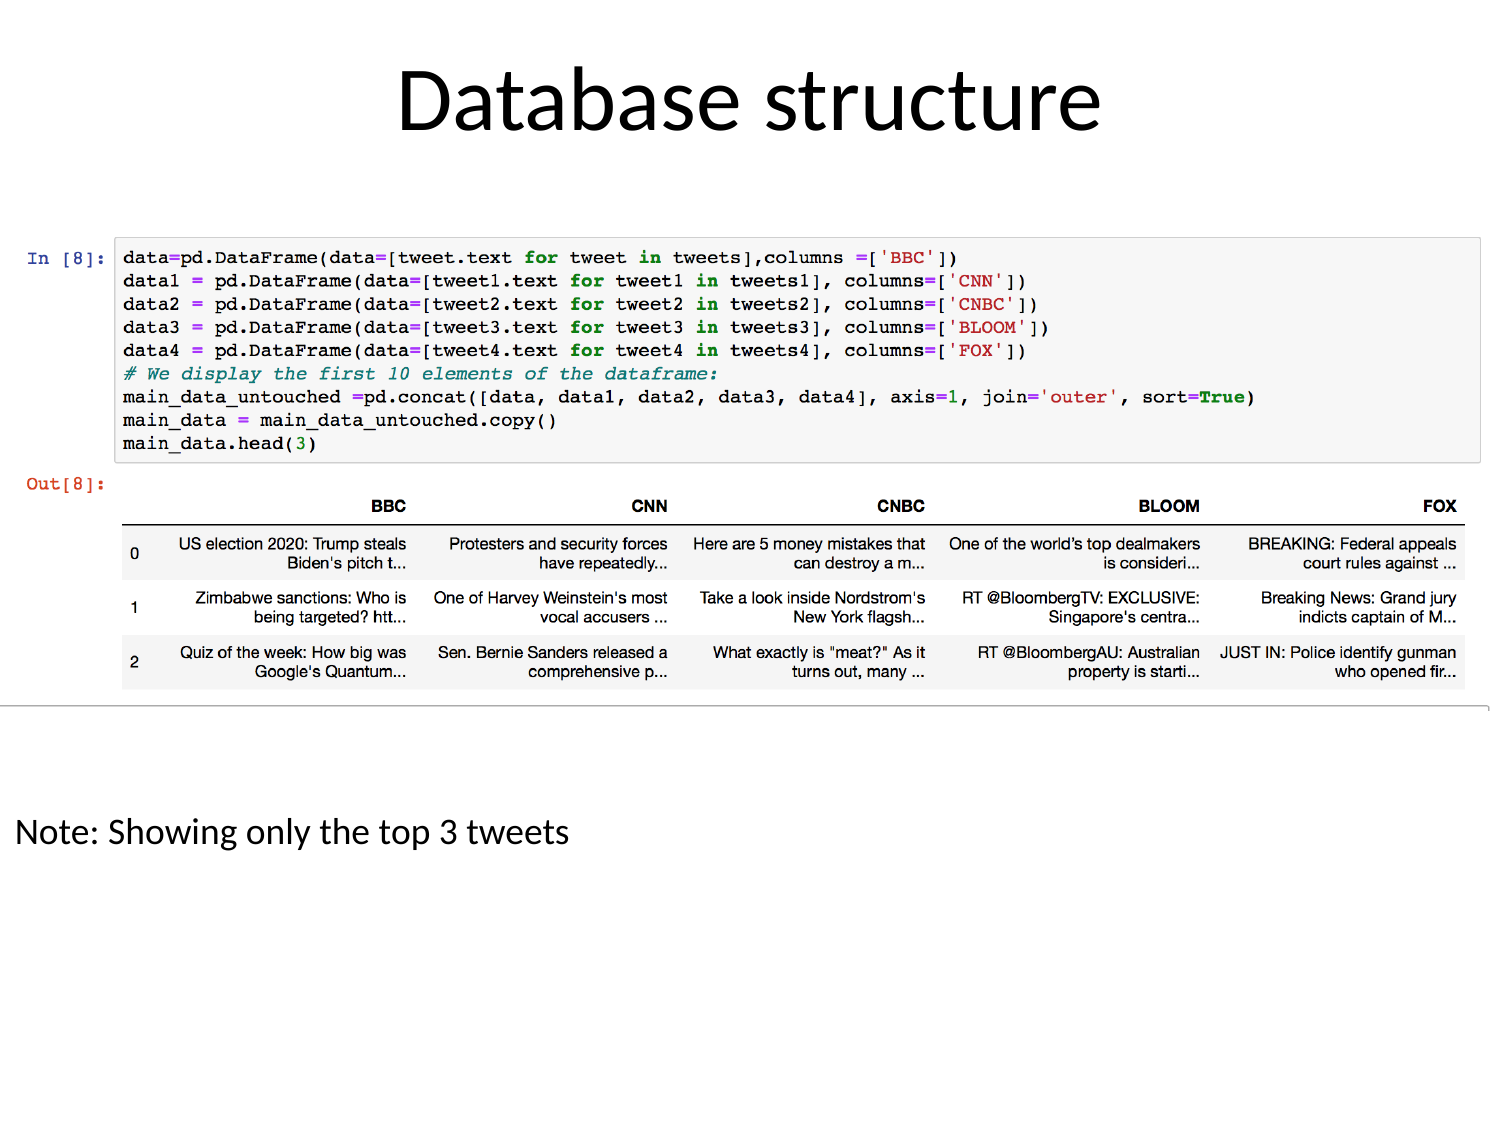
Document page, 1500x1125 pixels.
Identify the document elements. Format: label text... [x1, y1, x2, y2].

text_box Note: Showing only the top 3 tweets [0, 799, 1500, 860]
title Database structure [75, 0, 1425, 188]
picture [0, 237, 1500, 711]
